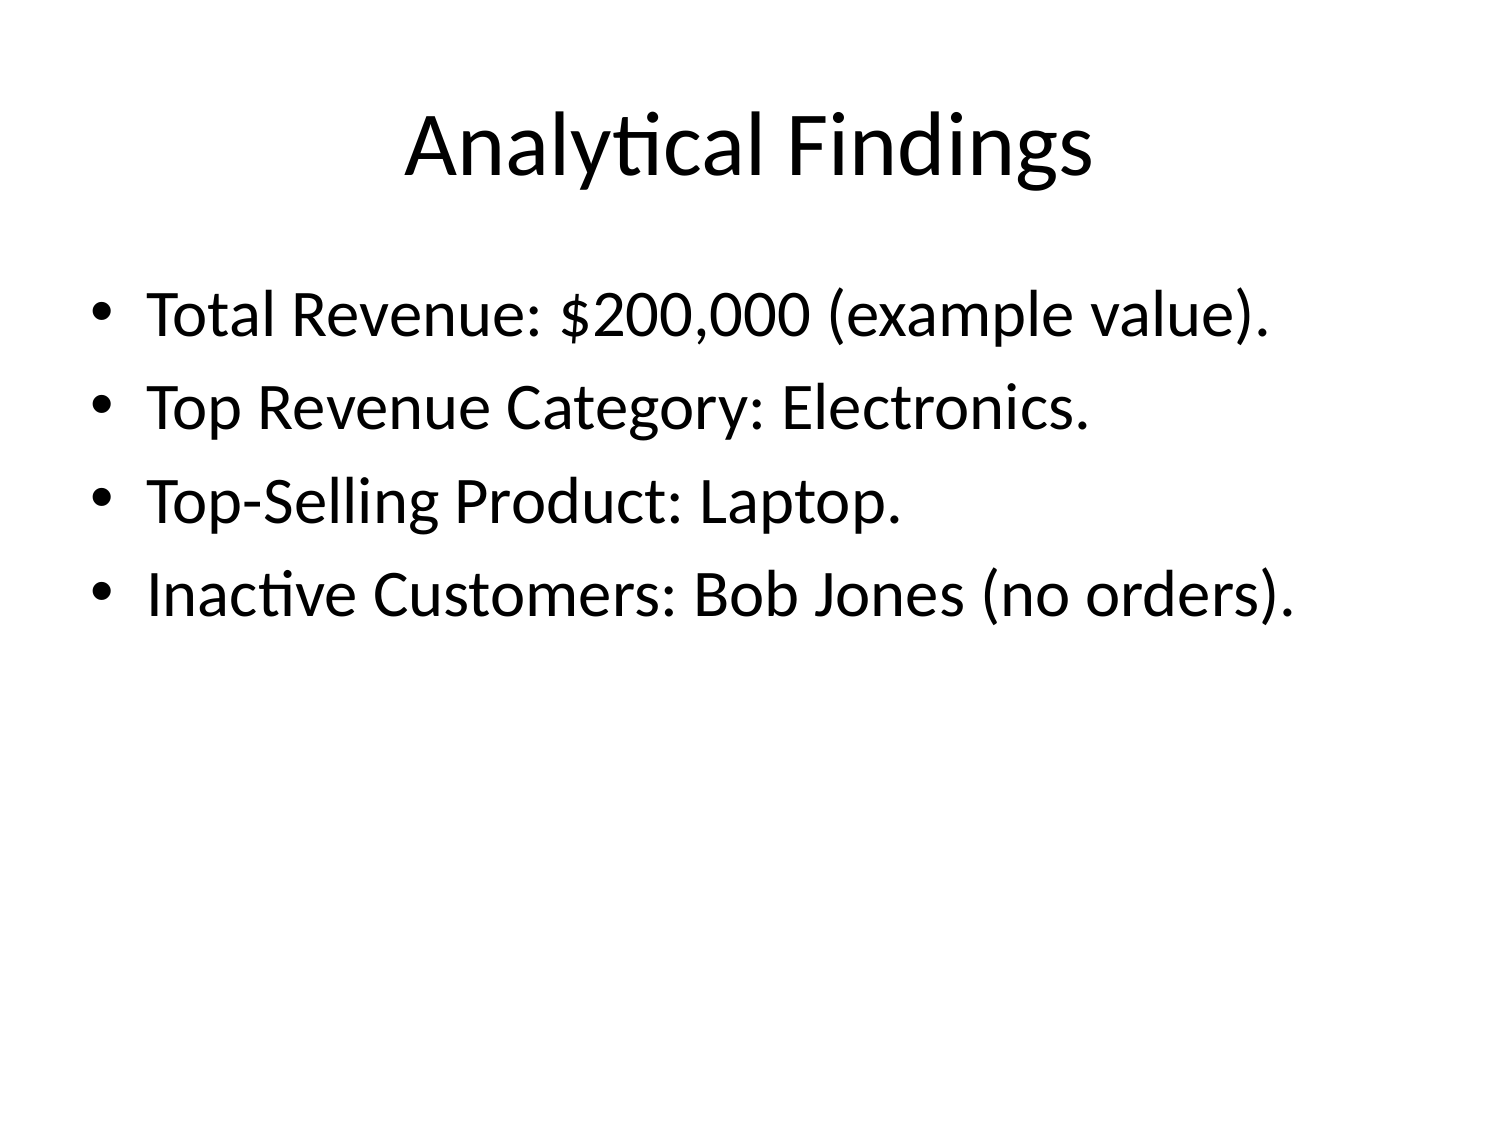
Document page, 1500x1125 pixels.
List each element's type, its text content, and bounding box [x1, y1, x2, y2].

title Analytical Findings [75, 45, 1425, 233]
list Total Revenue: $200,000 (example value). Top Revenue Category: Electronics. Top-Selling Product: Laptop. Inactive Customers: Bob Jones (no orders). [75, 262, 1425, 1005]
